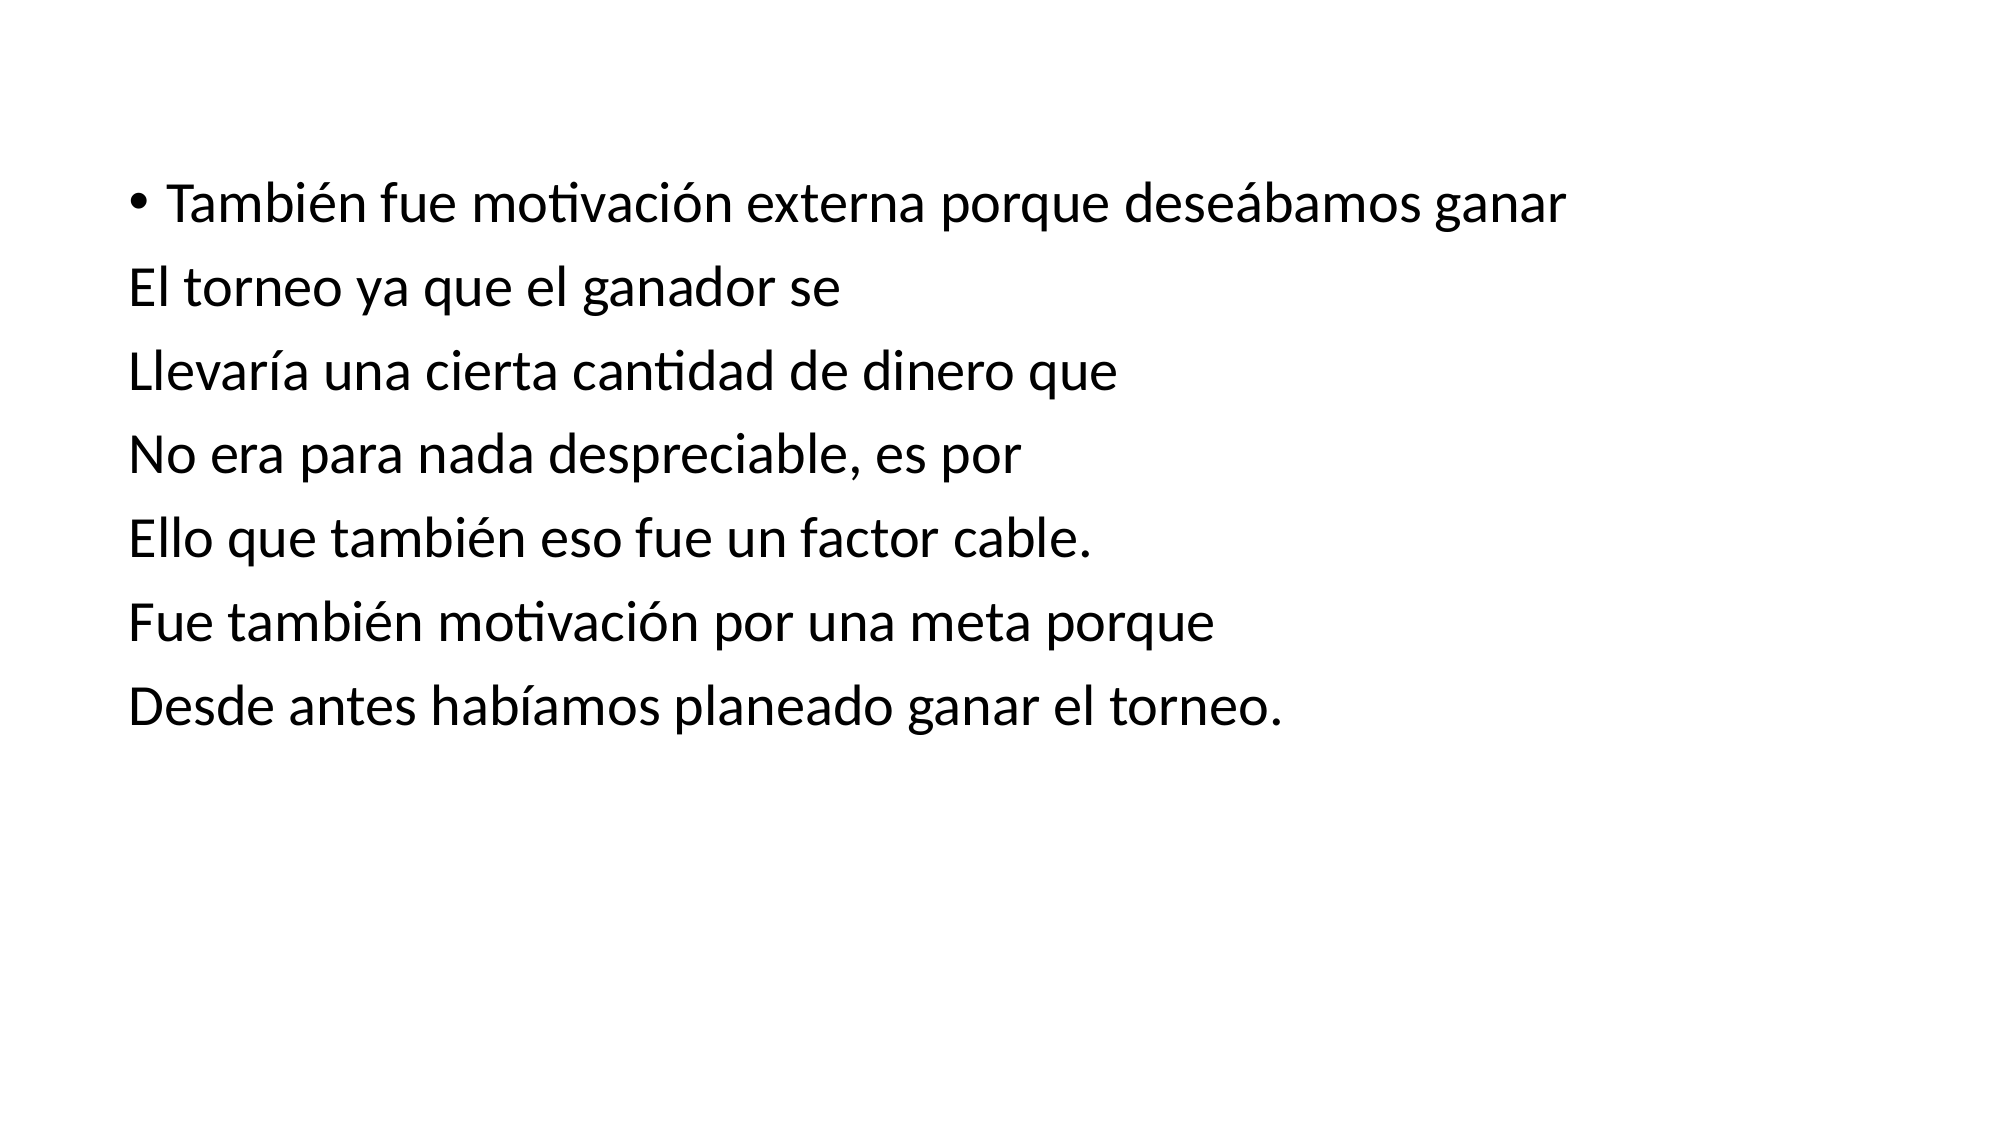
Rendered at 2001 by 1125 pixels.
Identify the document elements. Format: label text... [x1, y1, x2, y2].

list También fue motivación externa porque deseábamos ganar El torneo ya que el ganador se Llevaría una cierta cantidad de dinero que No era para nada despreciable, es por Ello que también eso fue un factor cable. Fue también motivación por una meta porque Desde antes habíamos planeado ganar el torneo. [113, 164, 1839, 879]
